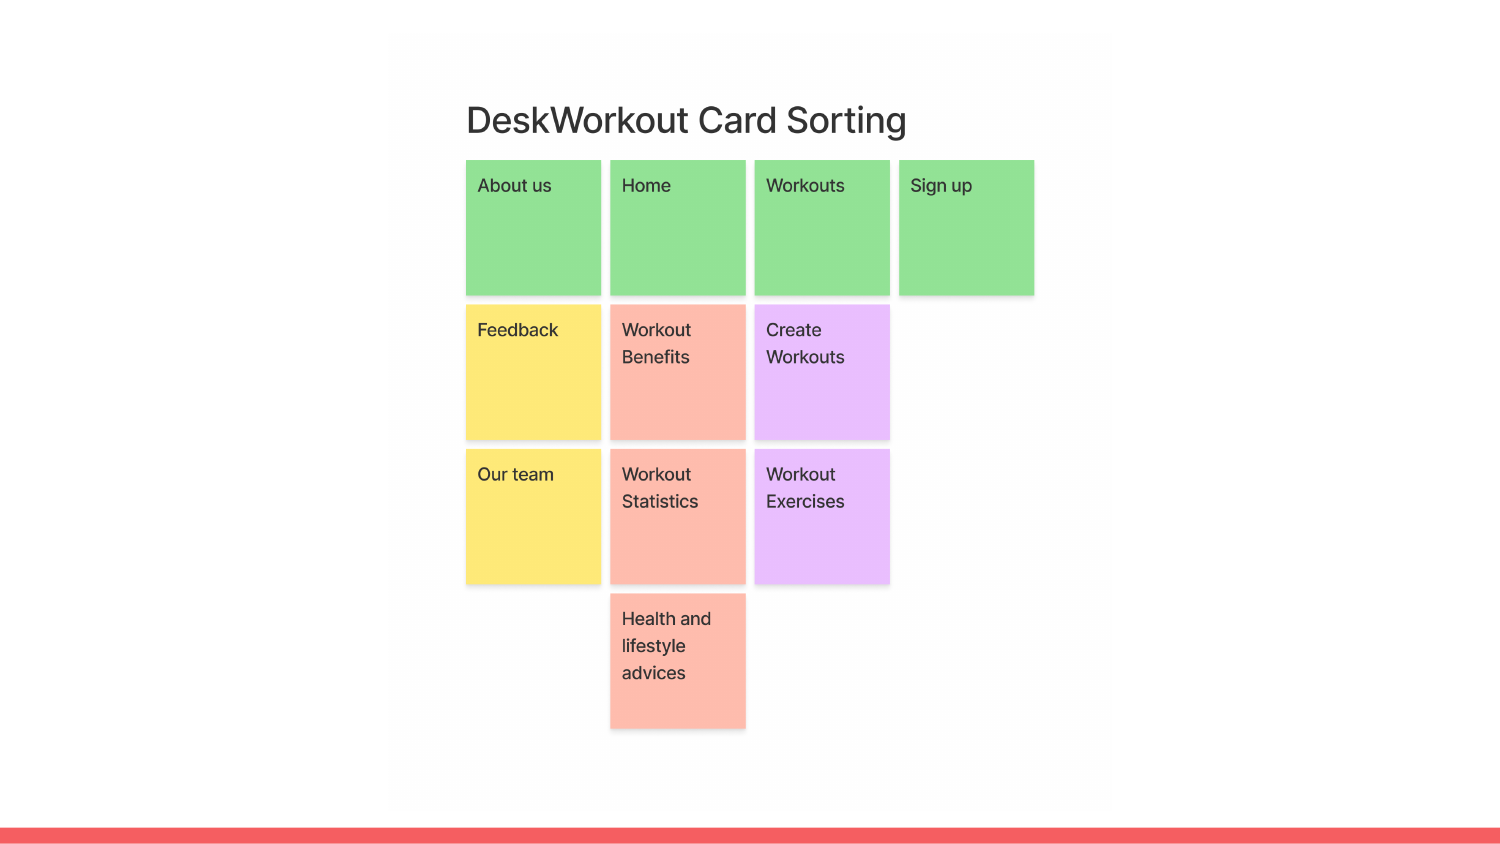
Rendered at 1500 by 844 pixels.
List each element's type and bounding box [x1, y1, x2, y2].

picture [387, 33, 1112, 811]
